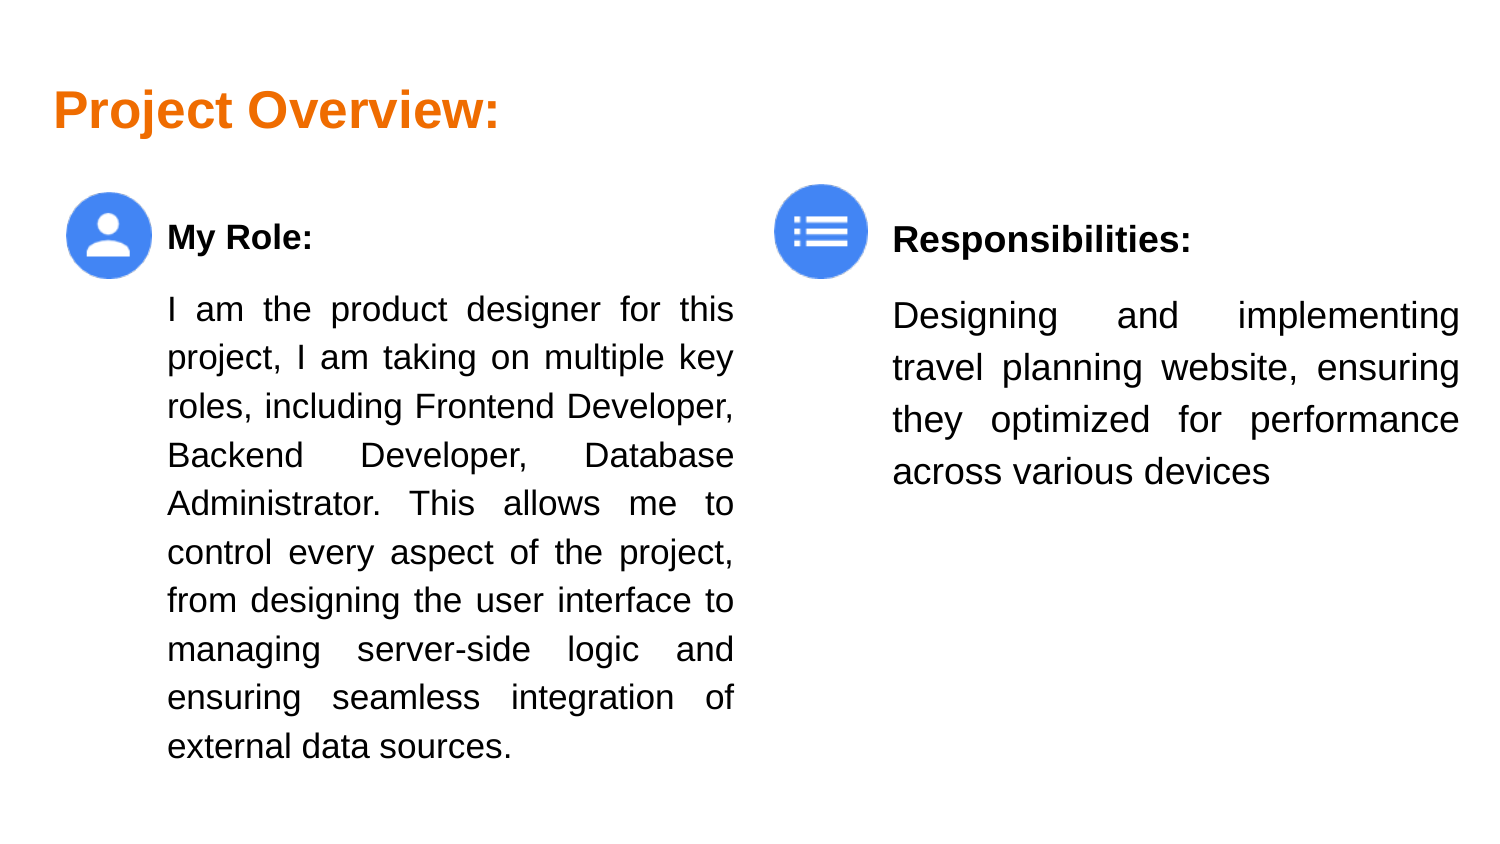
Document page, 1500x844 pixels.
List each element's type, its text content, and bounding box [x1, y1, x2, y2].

title Project Overview: [38, 60, 1437, 155]
picture [66, 192, 153, 279]
list Responsibilities: Designing and implementing travel planning website, ensuring they optimized for performance across various devices [877, 192, 1476, 788]
list My Role: I am the product designer for this project, I am taking on multiple key roles, including Frontend Developer, Backend Developer, Database Administrator. This allows me to control every aspect of the project, from designing the user interface to managing server-side logic and ensuring seamless integration of external data sources. [152, 192, 750, 788]
picture [774, 184, 868, 279]
